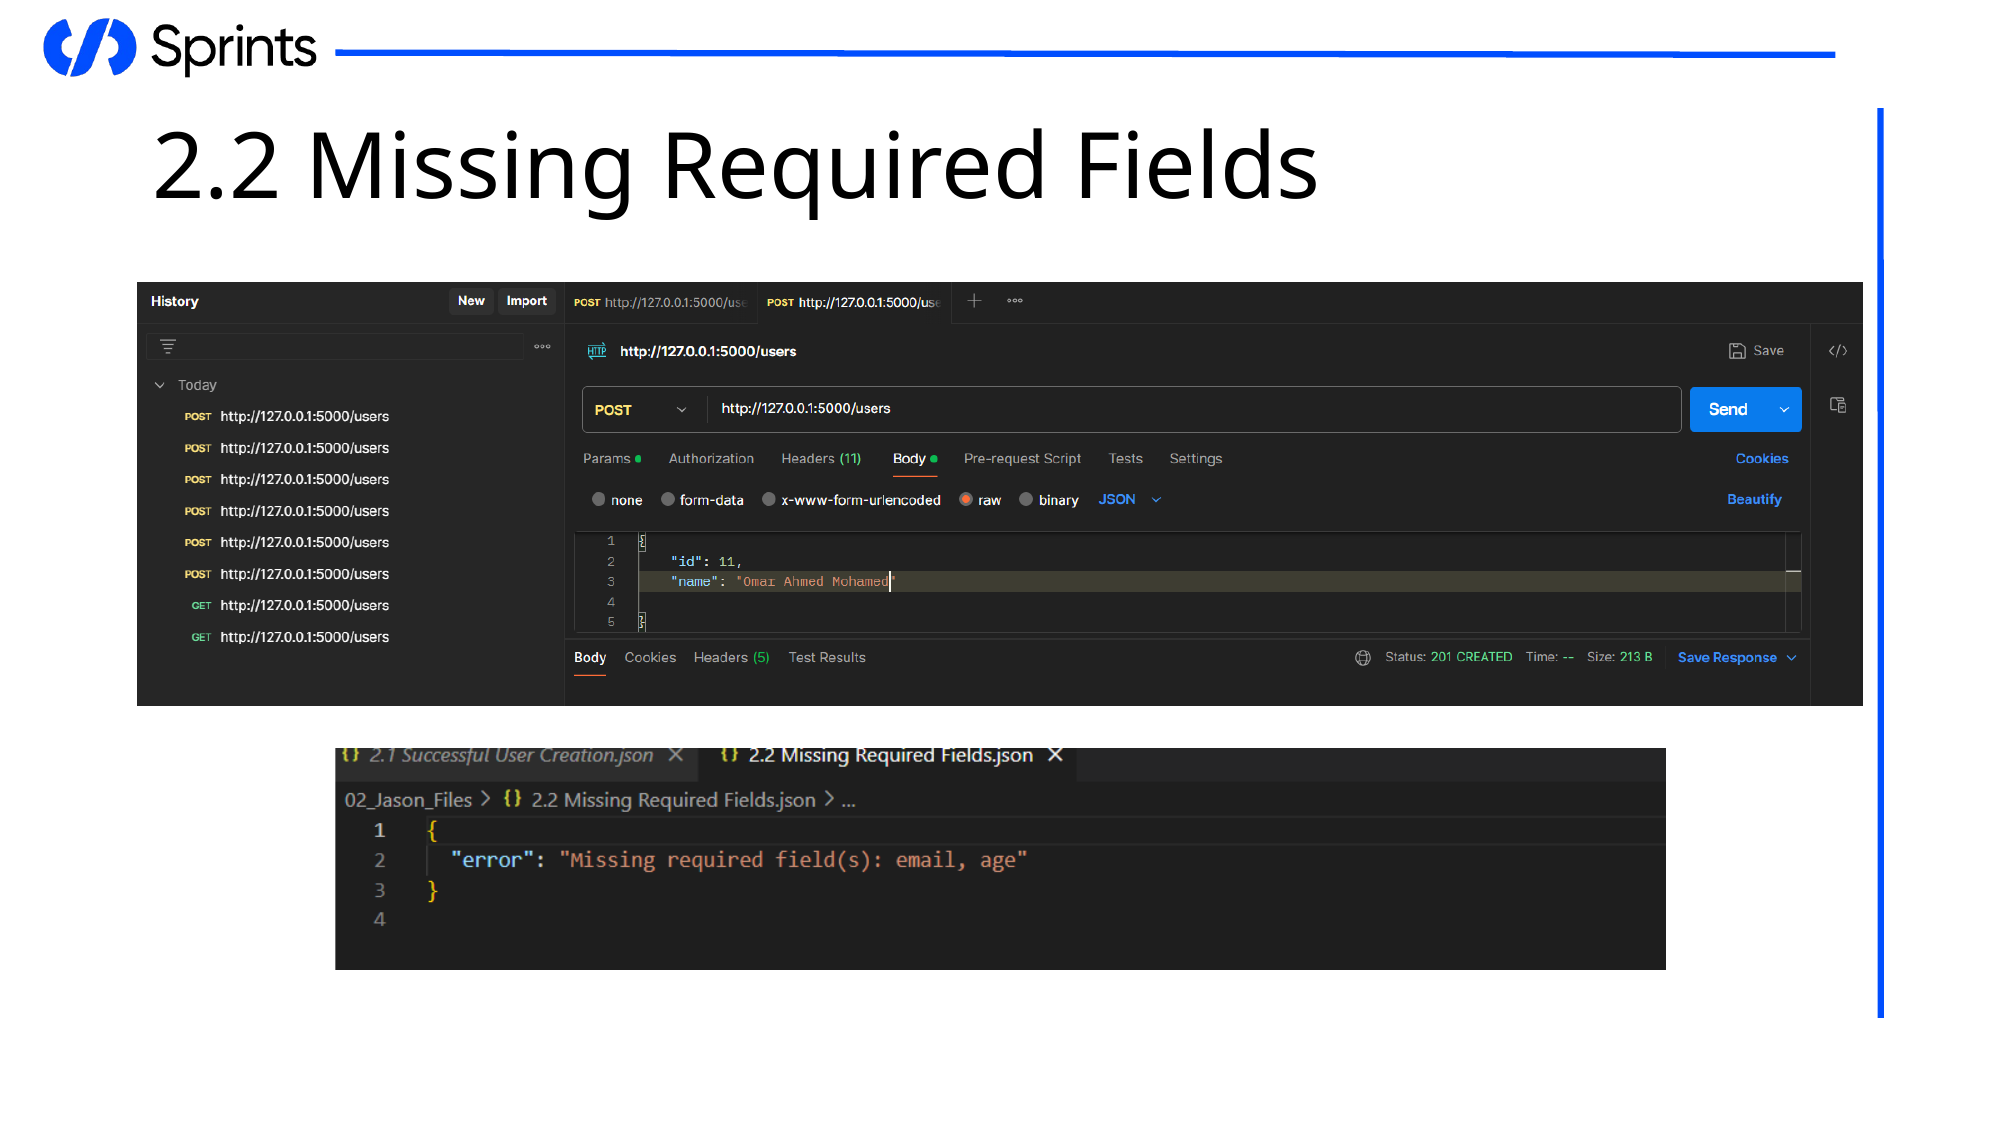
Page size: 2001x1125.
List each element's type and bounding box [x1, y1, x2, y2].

list [137, 282, 1863, 706]
text_box [40, 15, 1881, 1018]
picture [335, 748, 1666, 970]
